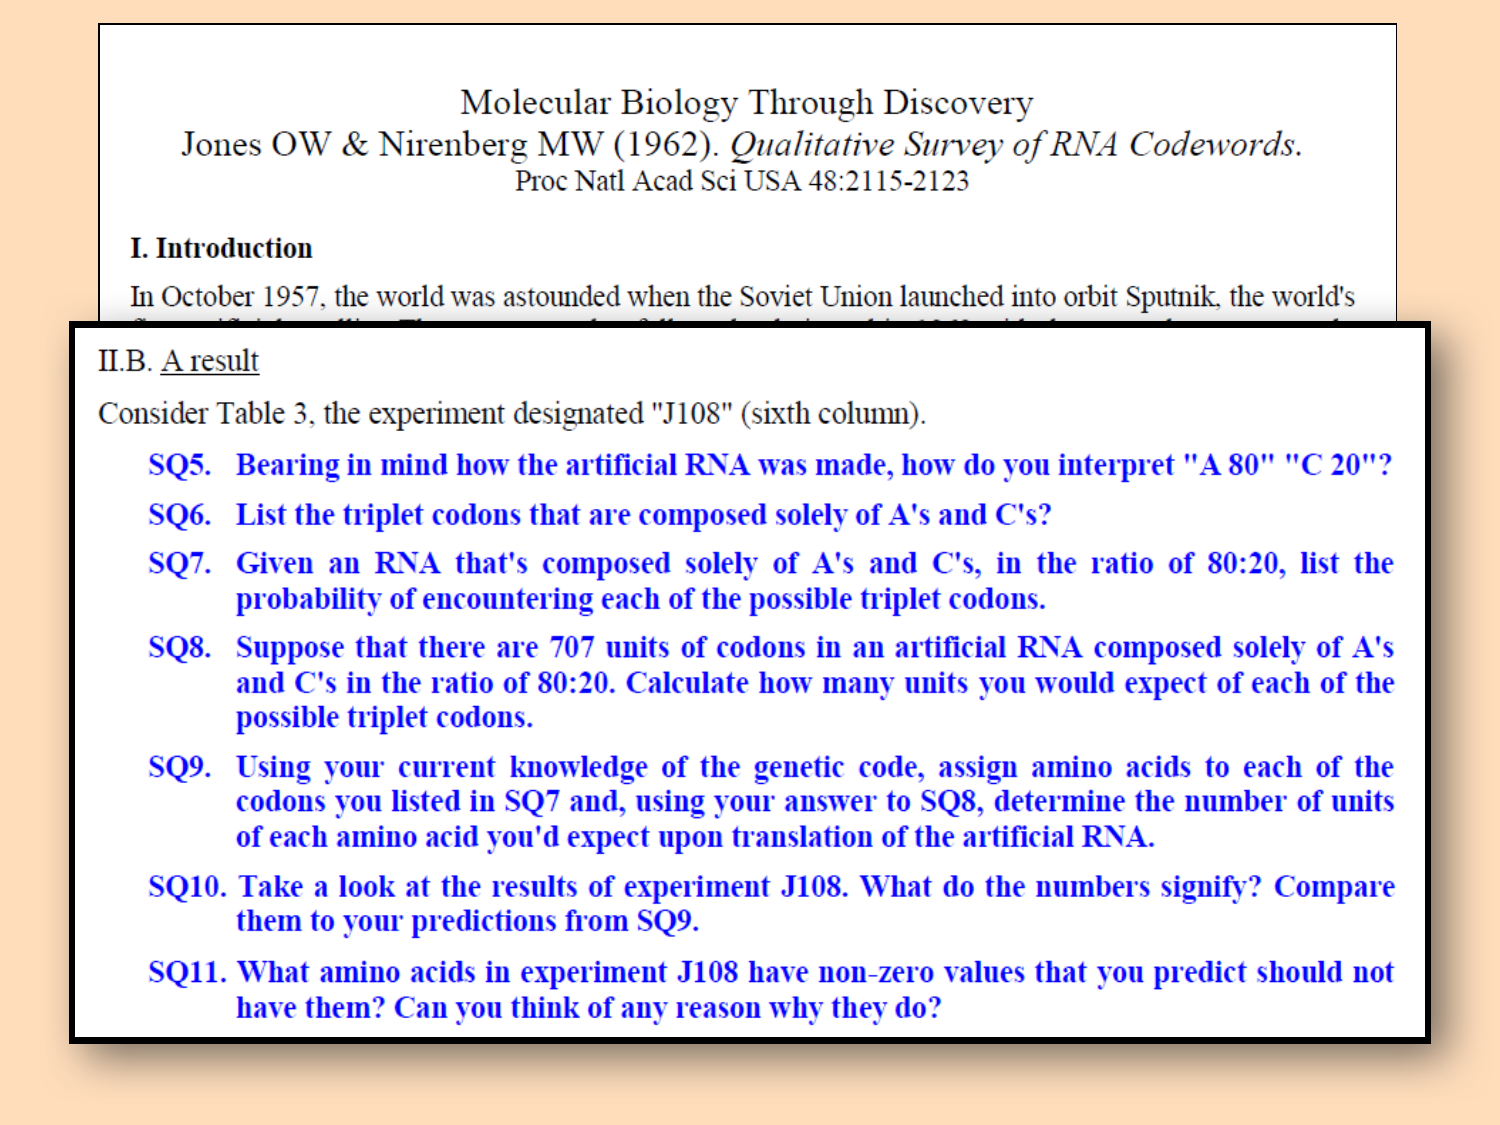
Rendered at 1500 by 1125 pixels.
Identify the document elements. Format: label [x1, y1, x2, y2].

picture [74, 24, 1426, 1038]
